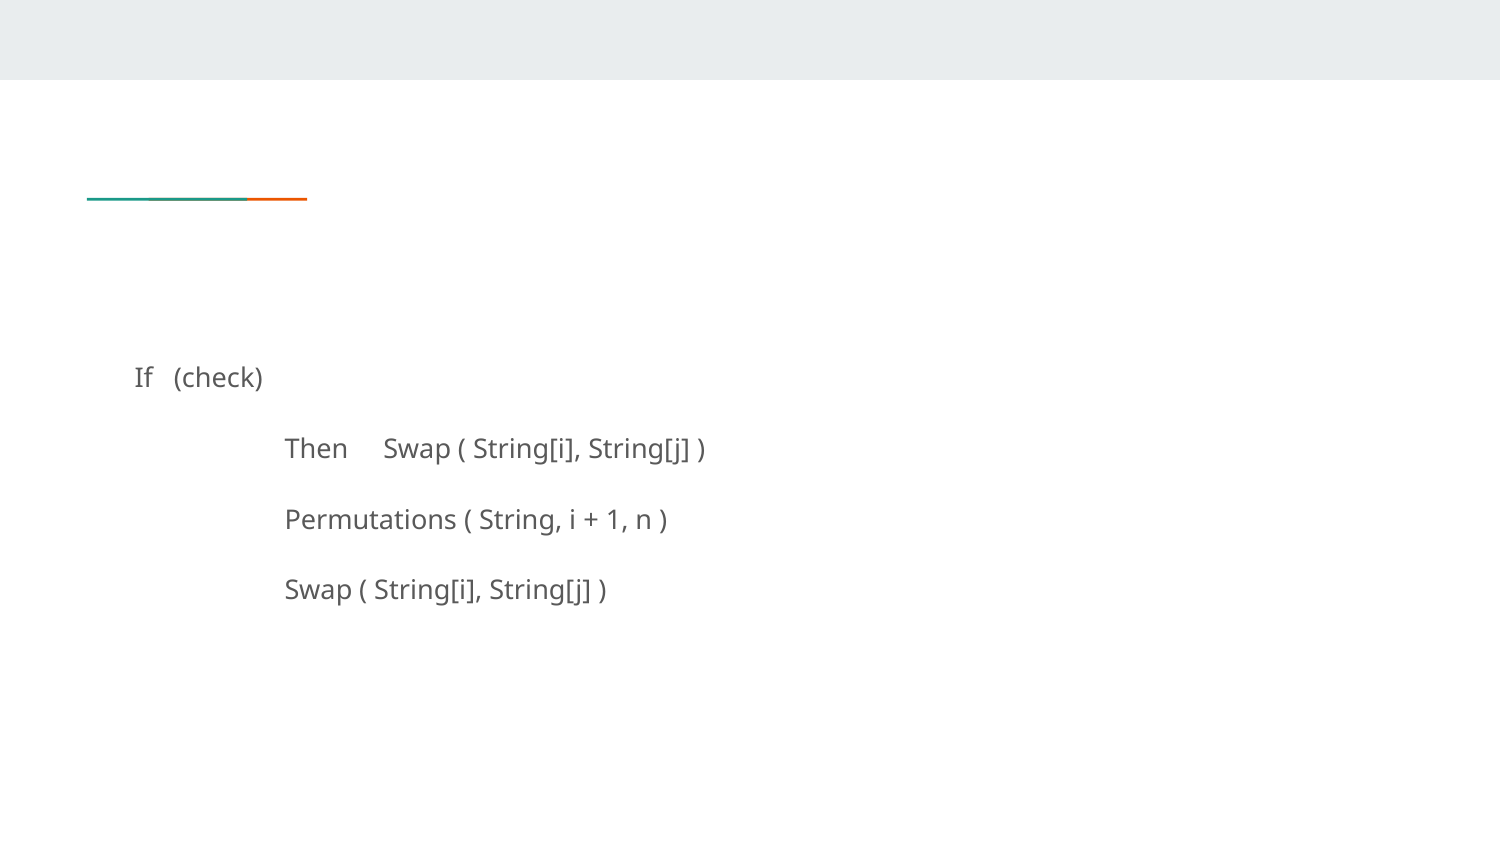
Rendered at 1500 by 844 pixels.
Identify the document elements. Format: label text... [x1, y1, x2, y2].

list If (check) Then Swap ( String[i], String[j] ) Permutations ( String, i + 1, n ) Swap ( String[i], String[j] ) [119, 341, 1381, 712]
